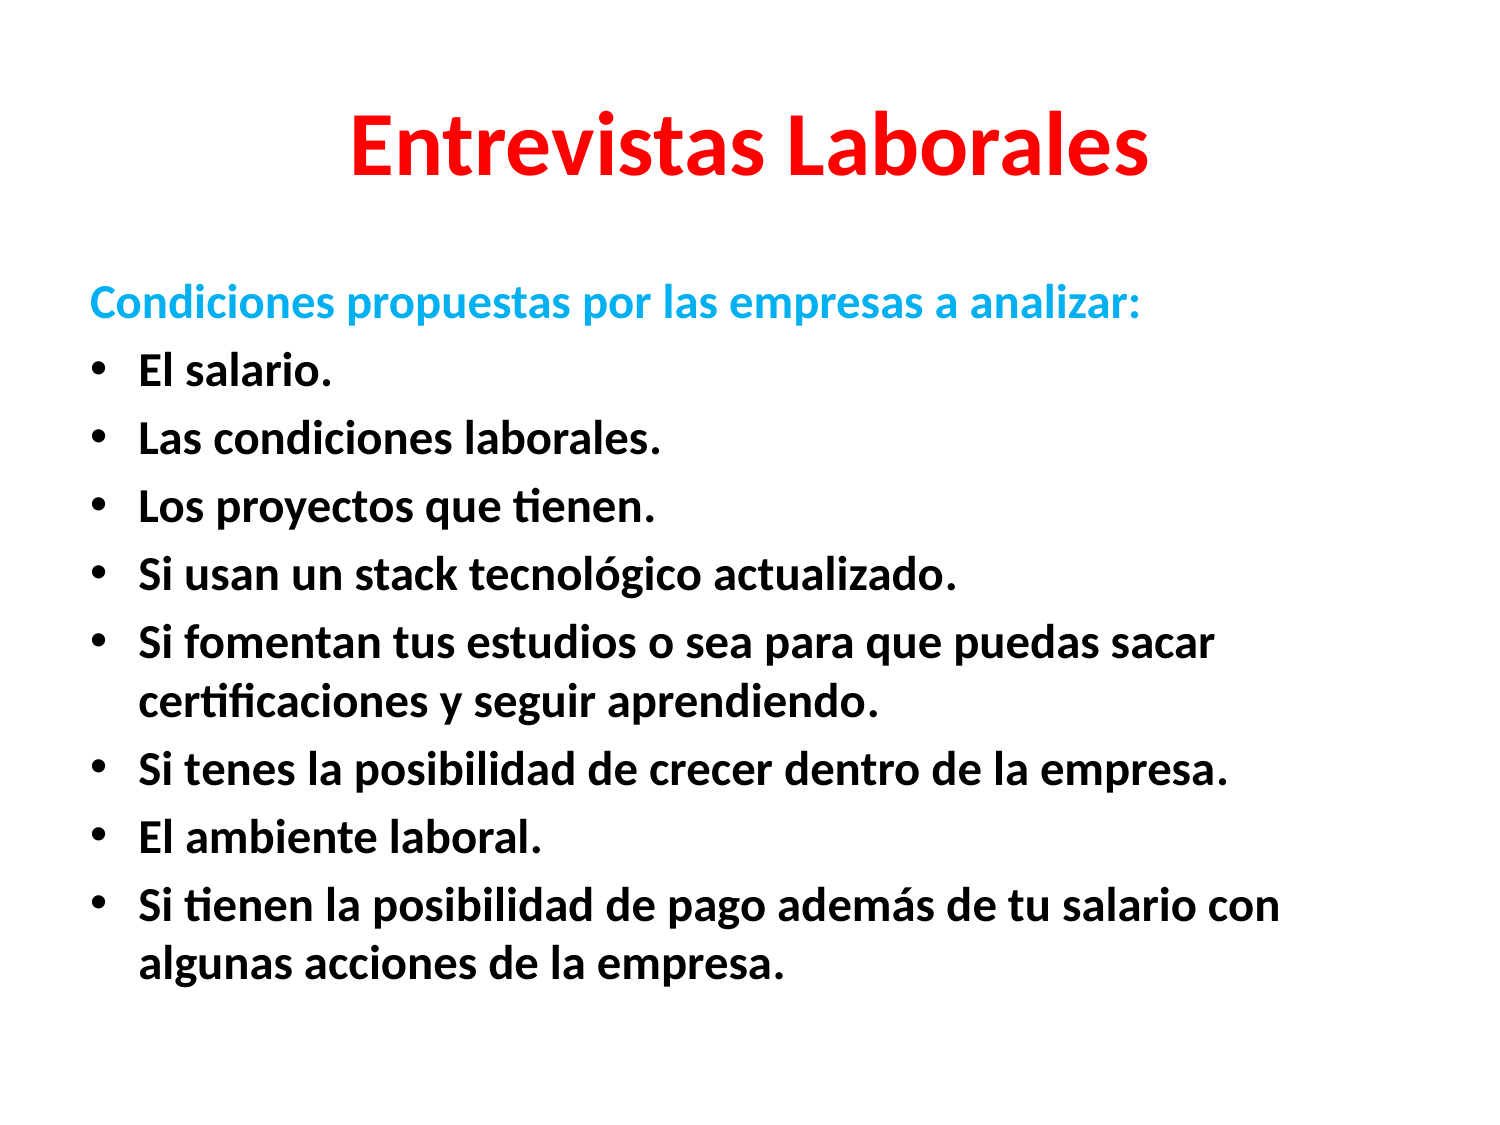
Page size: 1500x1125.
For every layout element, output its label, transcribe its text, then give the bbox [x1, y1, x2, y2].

list Condiciones propuestas por las empresas a analizar: El salario. Las condiciones laborales. Los proyectos que tienen. Si usan un stack tecnológico actualizado. Si fomentan tus estudios o sea para que puedas sacar certificaciones y seguir aprendiendo. Si tenes la posibilidad de crecer dentro de la empresa. El ambiente laboral. Si tienen la posibilidad de pago además de tu salario con algunas acciones de la empresa. [75, 262, 1425, 1005]
title Entrevistas Laborales [75, 45, 1425, 233]
